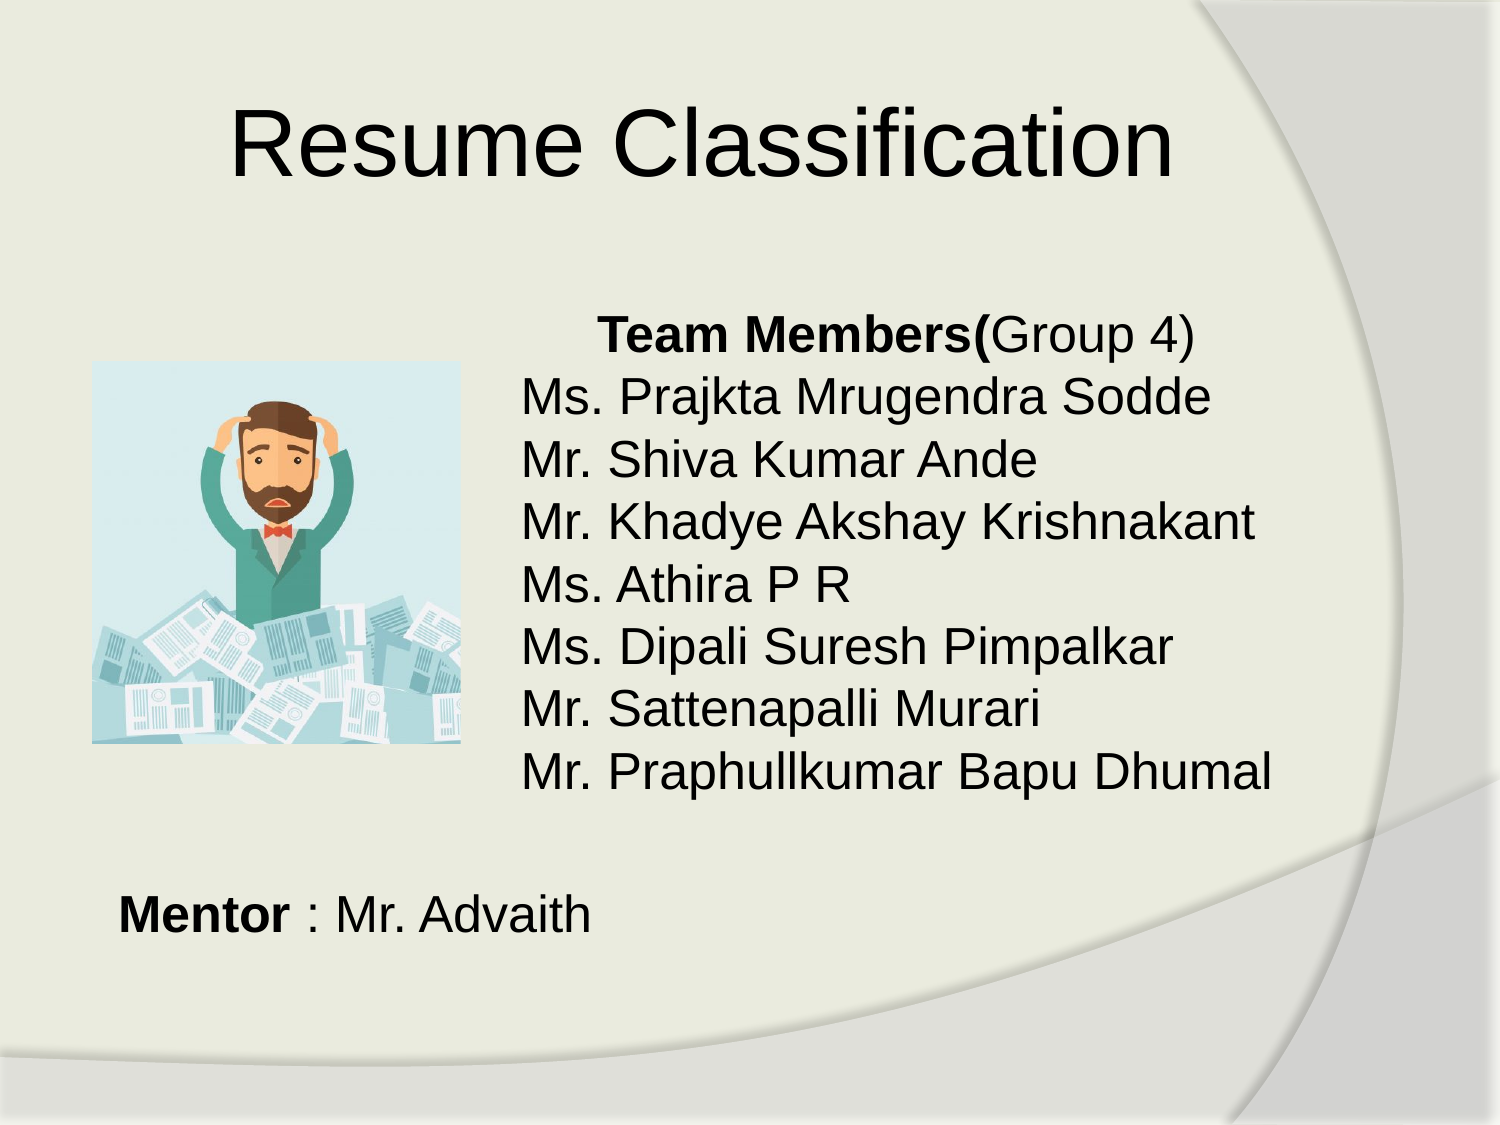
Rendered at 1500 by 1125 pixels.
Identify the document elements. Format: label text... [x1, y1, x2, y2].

title Resume Classification [76, 101, 1302, 290]
text_box Team Members(Group 4) Ms. Prajkta Mrugendra Sodde Mr. Shiva Kumar Ande Mr. Khadye Akshay Krishnakant Ms. Athira P R Ms. Dipali Suresh Pimpalkar Mr. Sattenapalli Murari Mr. Praphullkumar Bapu Dhumal [505, 230, 1288, 808]
text_box Mentor : Mr. Advaith [103, 873, 608, 951]
picture [91, 361, 461, 744]
